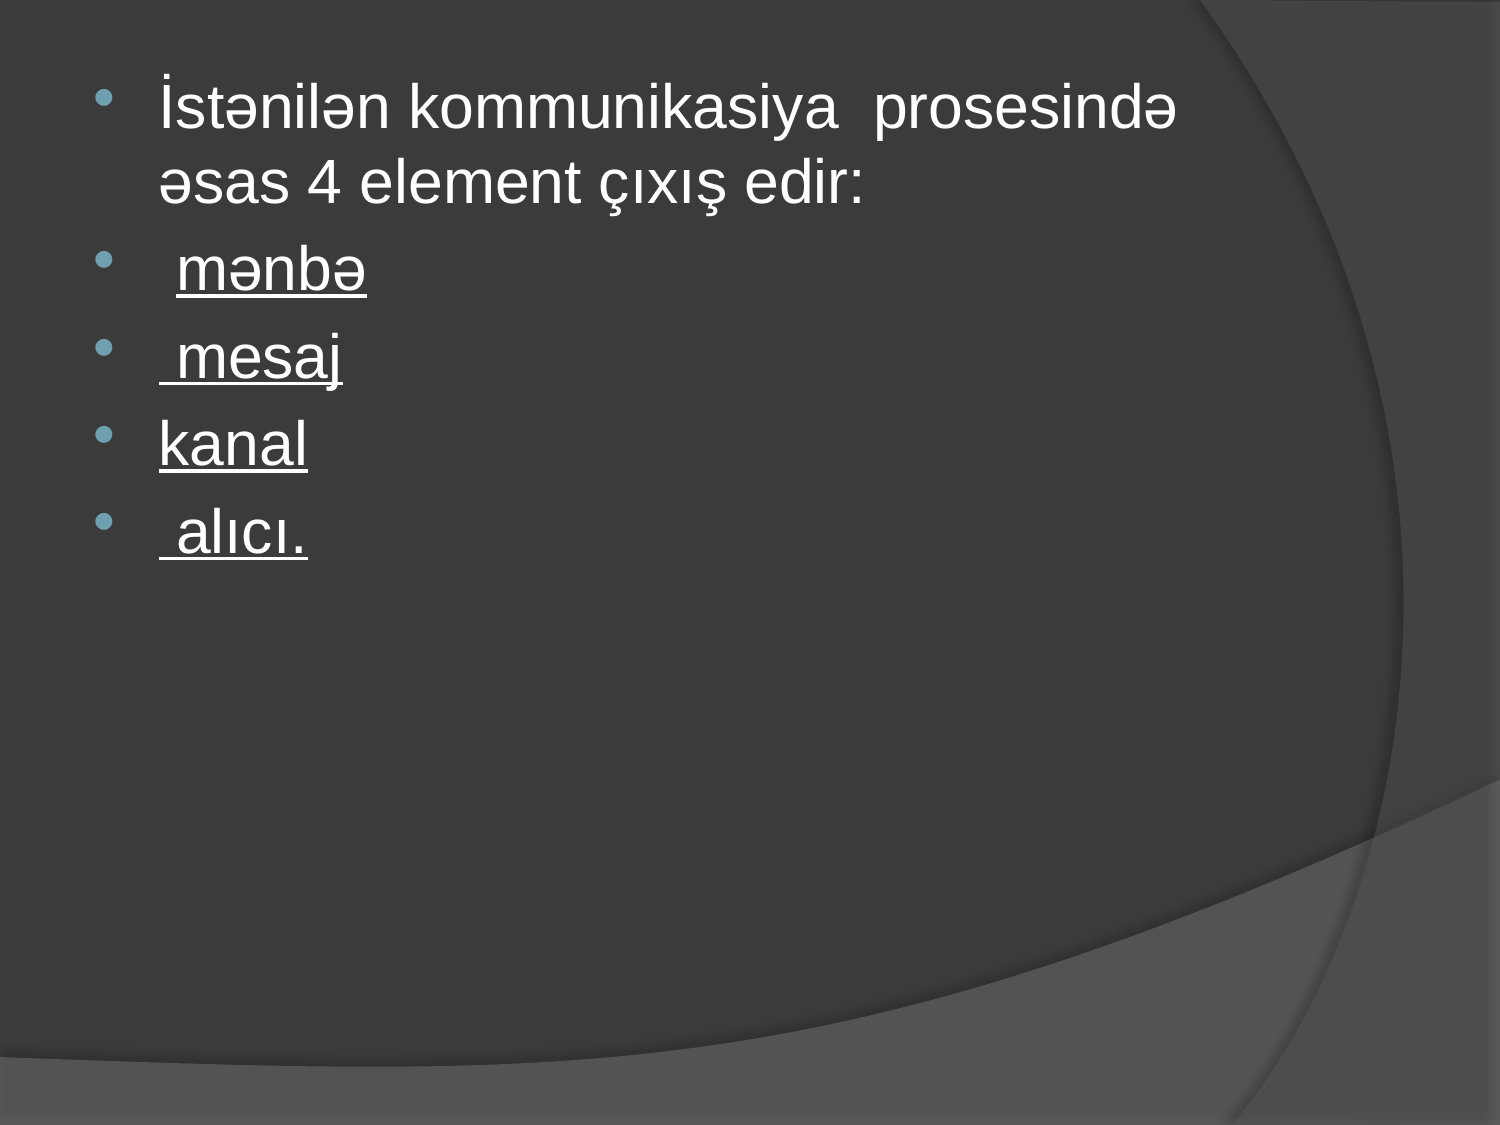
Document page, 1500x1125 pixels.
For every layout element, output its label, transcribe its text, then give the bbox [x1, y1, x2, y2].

list İstənilən kommunikasiya prosesində əsas 4 element çıxış edir: mənbə mesaj kanal alıcı. [75, 58, 1300, 1005]
